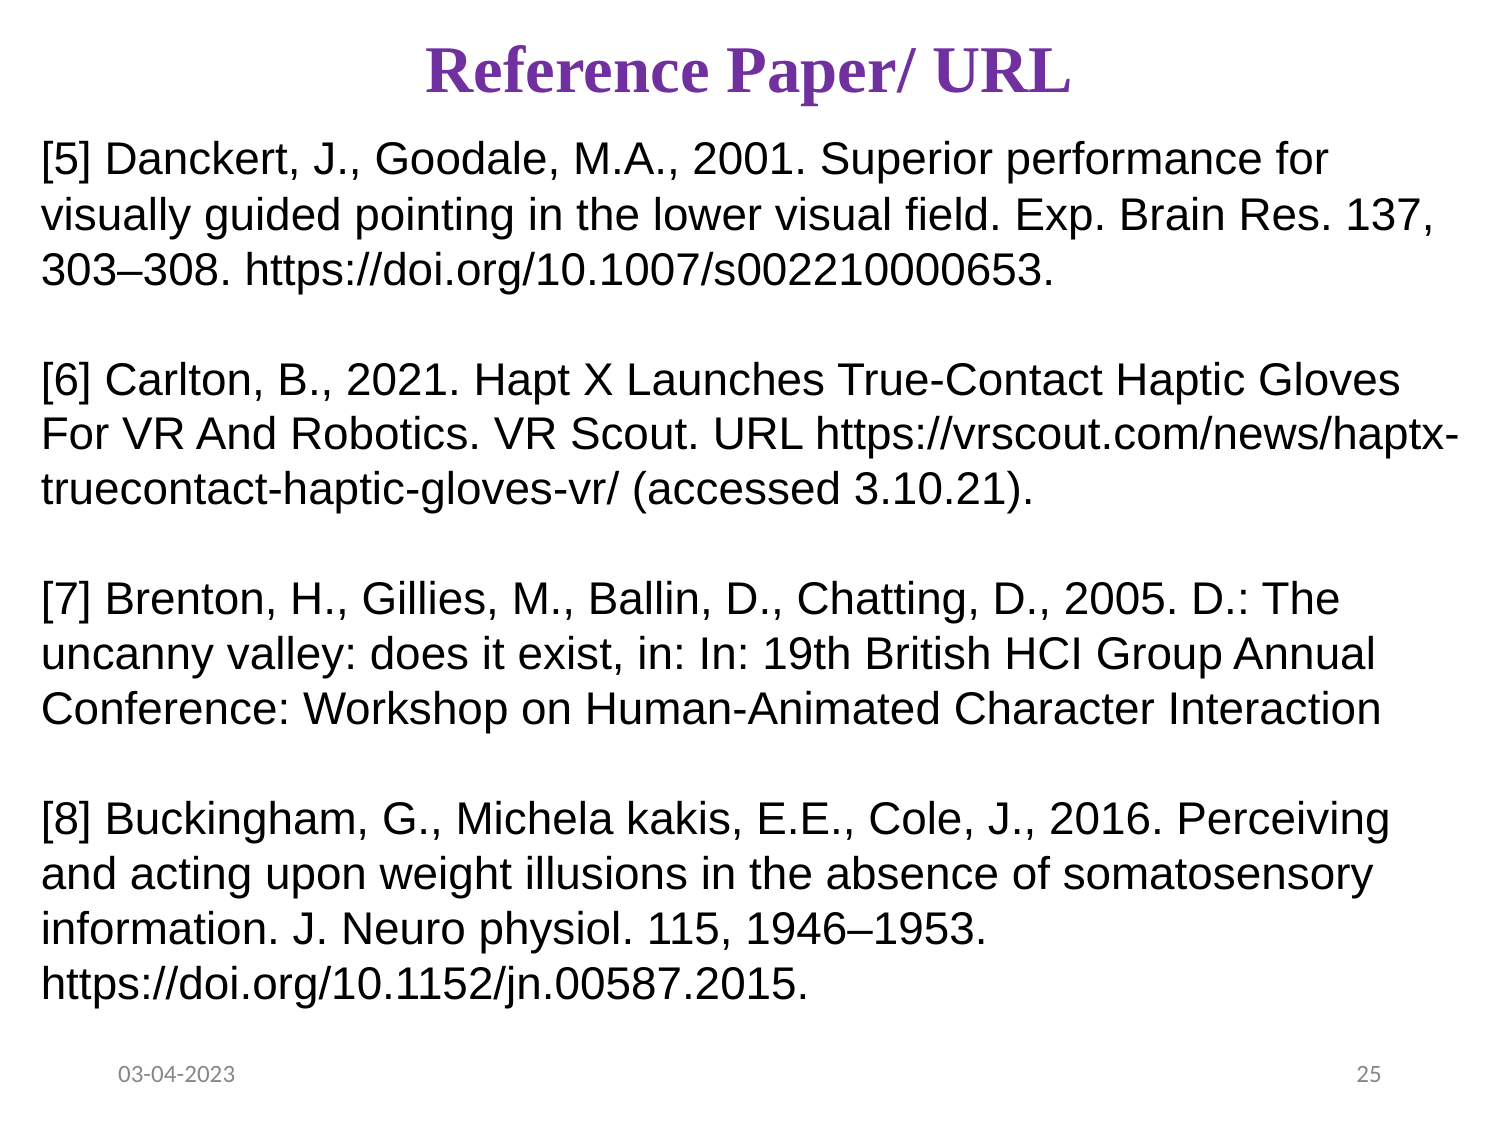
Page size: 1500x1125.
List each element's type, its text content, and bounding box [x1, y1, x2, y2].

text_box [5] Danckert, J., Goodale, M.A., 2001. Superior performance for visually guided pointing in the lower visual field. Exp. Brain Res. 137, 303–308. https://doi.org/10.1007/s002210000653. [6] Carlton, B., 2021. Hapt X Launches True-Contact Haptic Gloves For VR And Robotics. VR Scout. URL https://vrscout.com/news/haptx-truecontact-haptic-gloves-vr/ (accessed 3.10.21). [7] Brenton, H., Gillies, M., Ballin, D., Chatting, D., 2005. D.: The uncanny valley: does it exist, in: In: 19th British HCI Group Annual Conference: Workshop on Human-Animated Character Interaction [8] Buckingham, G., Michela kakis, E.E., Cole, J., 2016. Perceiving and acting upon weight illusions in the absence of somatosensory information. J. Neuro physiol. 115, 1946–1953. https://doi.org/10.1152/jn.00587.2015. [25, 114, 1483, 1024]
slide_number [103, 1042, 441, 1103]
slide_number ‹#› [1059, 1042, 1397, 1103]
title Reference Paper/ URL [103, 27, 1397, 114]
